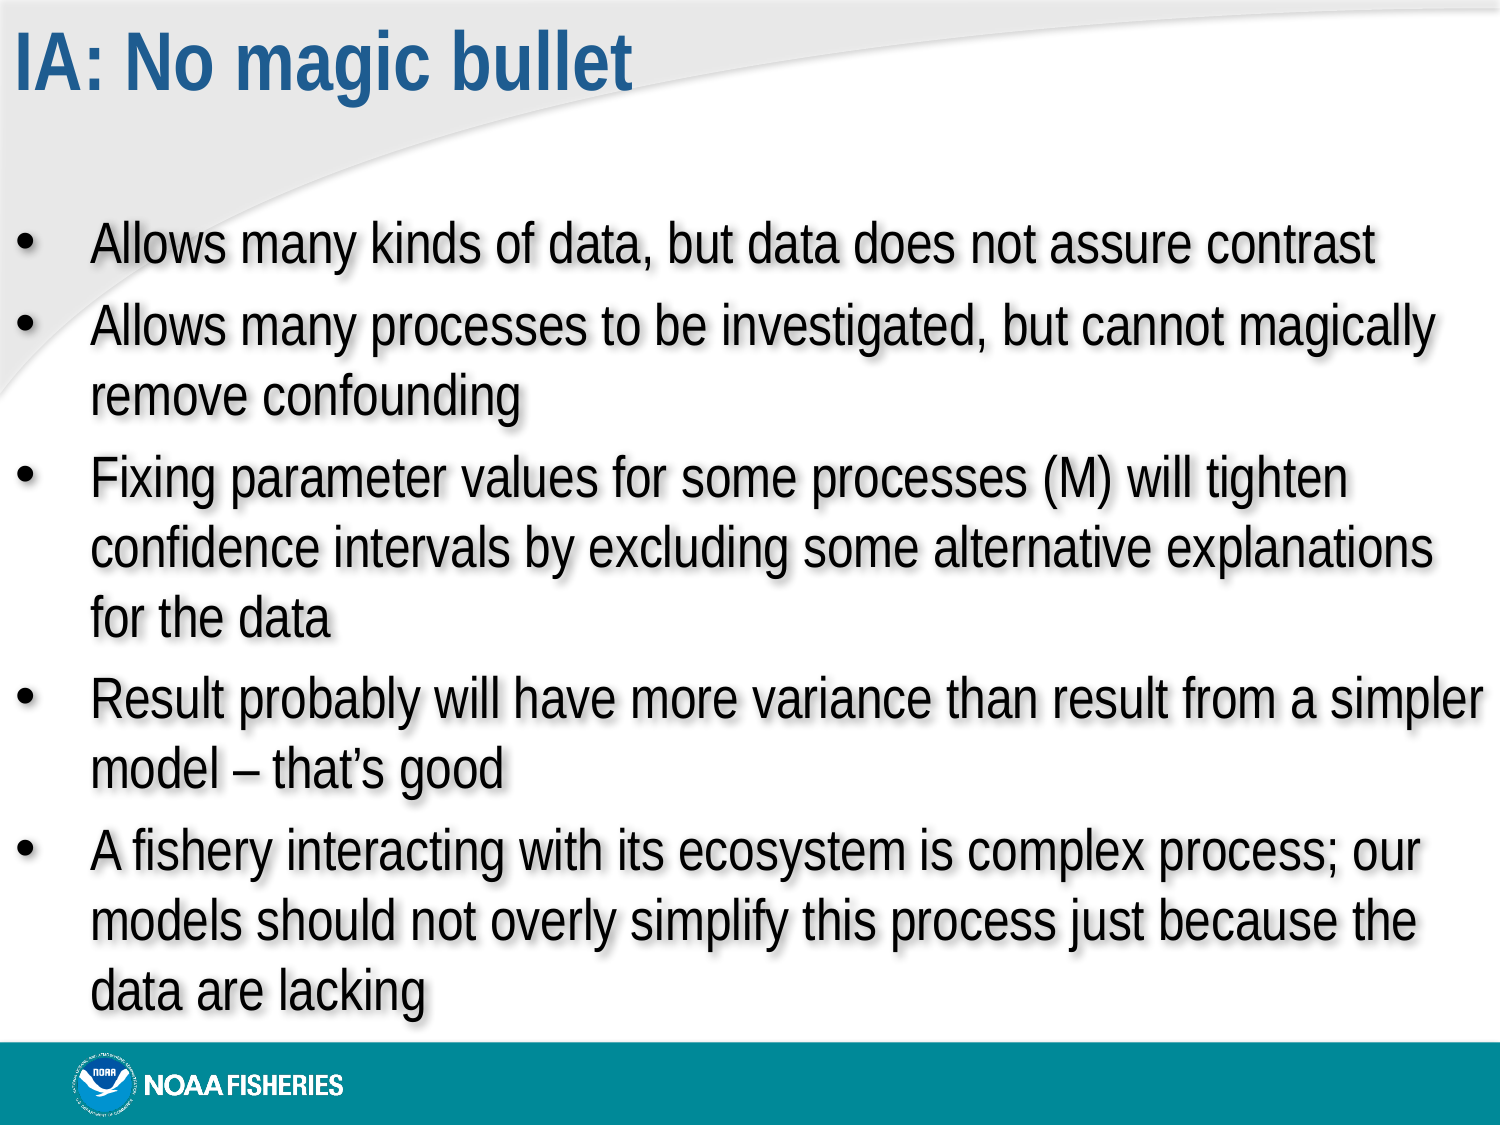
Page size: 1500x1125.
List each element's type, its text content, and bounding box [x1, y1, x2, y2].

list Allows many kinds of data, but data does not assure contrast Allows many processes to be investigated, but cannot magically remove confounding Fixing parameter values for some processes (M) will tighten confidence intervals by excluding some alternative explanations for the data Result probably will have more variance than result from a simpler model – that’s good A fishery interacting with its ecosystem is complex process; our models should not overly simplify this process just because the data are lacking [0, 197, 1500, 1040]
text_box IA: No magic bullet [0, 0, 1500, 111]
picture [72, 1053, 343, 1117]
